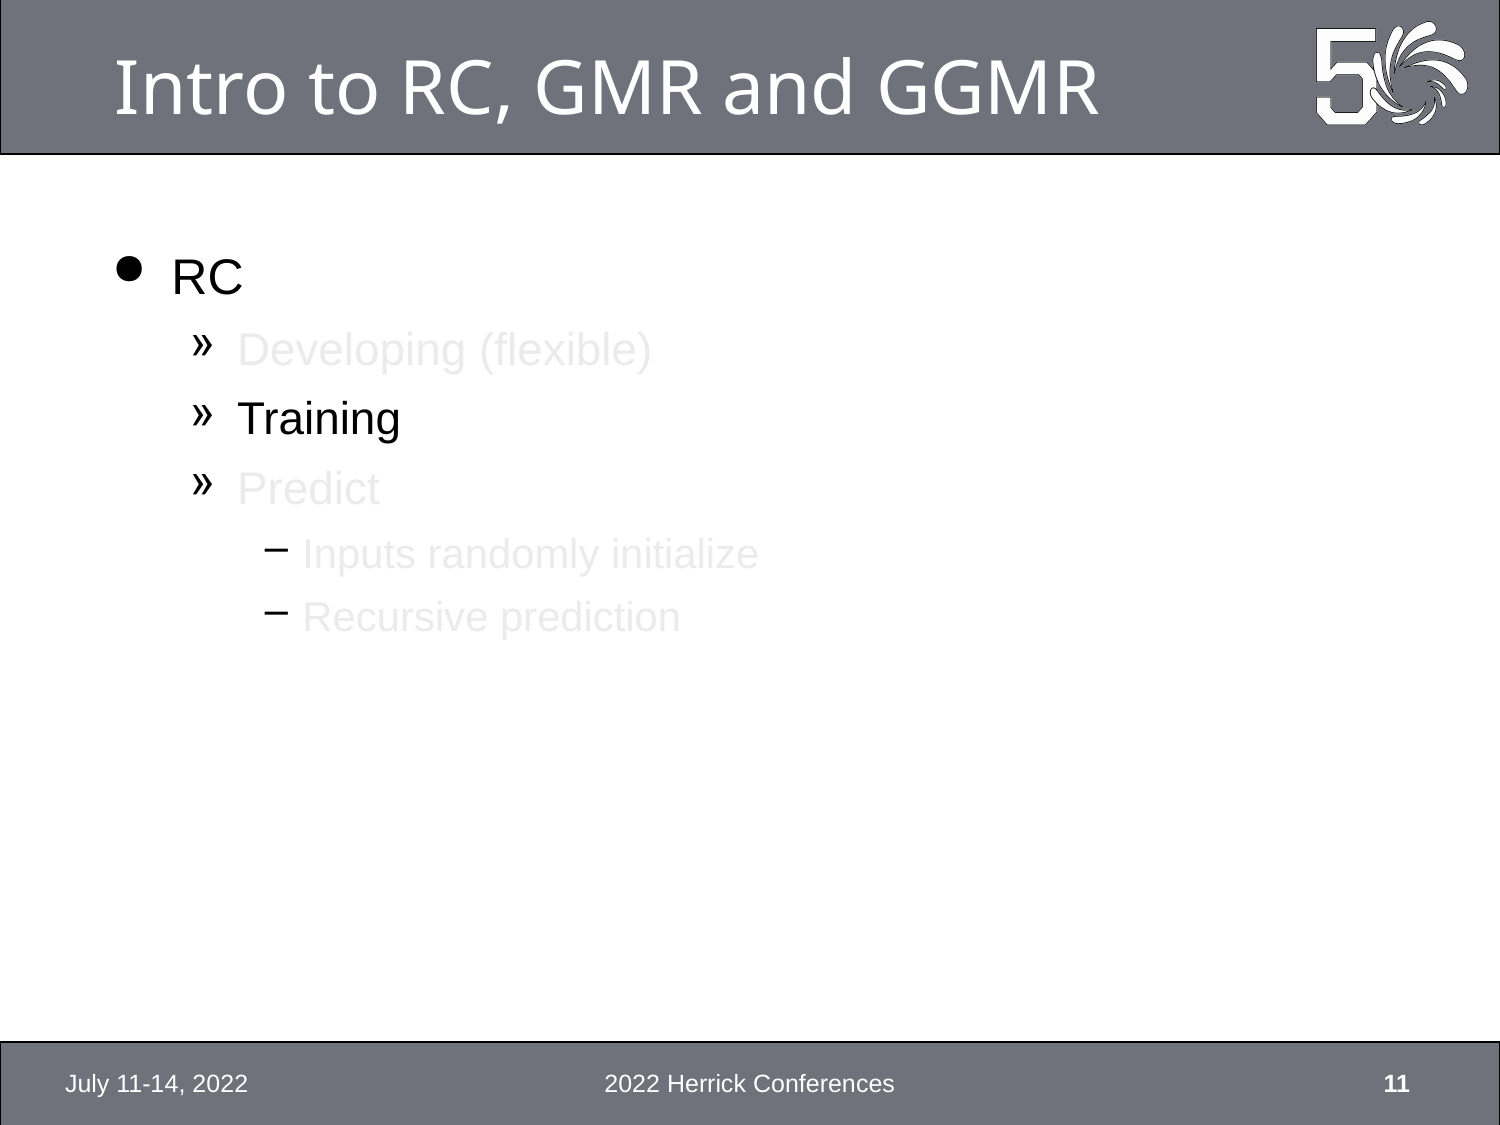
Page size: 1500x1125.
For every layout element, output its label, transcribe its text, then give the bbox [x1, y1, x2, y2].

title Intro to RC, GMR and GGMR [99, 24, 1397, 138]
list RC Developing (flexible) Training Predict Inputs randomly initialize Recursive prediction [99, 224, 1401, 1001]
footer 2022 Herrick Conferences [512, 1052, 988, 1113]
picture [1311, 0, 1473, 154]
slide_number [50, 1052, 400, 1113]
slide_number 11 [1074, 1052, 1425, 1113]
